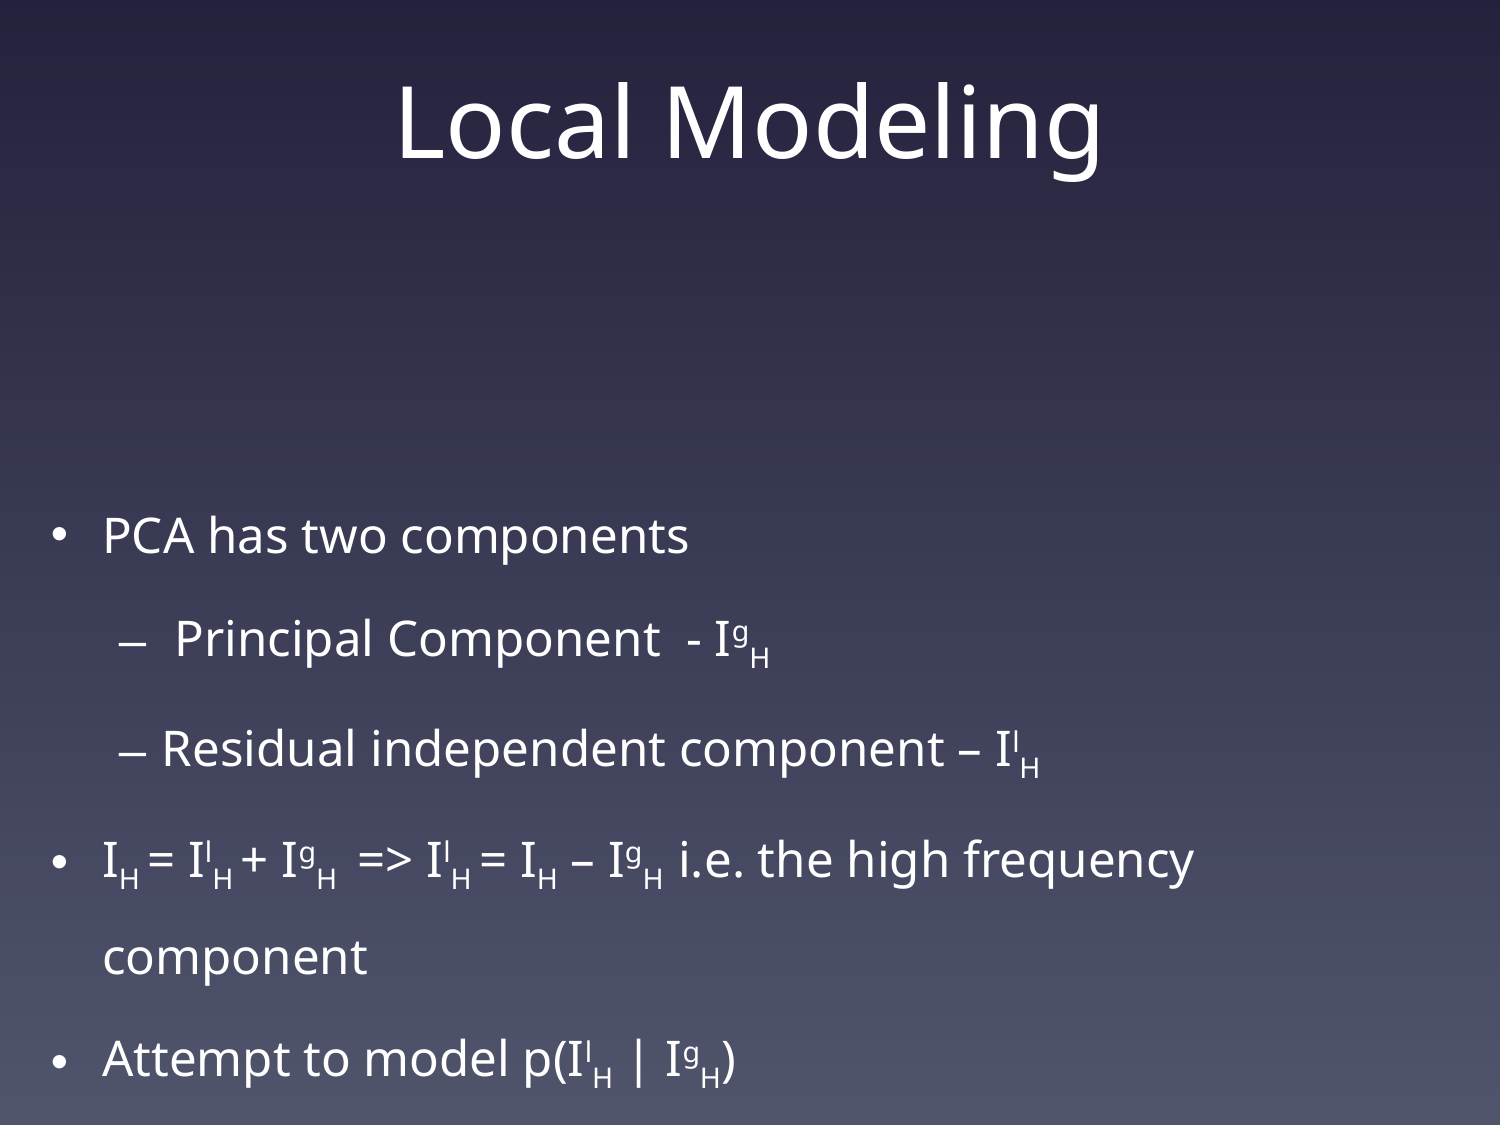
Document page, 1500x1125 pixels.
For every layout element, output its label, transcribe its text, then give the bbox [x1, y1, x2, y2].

title Local Modeling [75, 51, 1425, 239]
list PCA has two components Principal Component - IgH Residual independent component – IlH IH = IlH + IgH => IlH = IH – IgH i.e. the high frequency component Attempt to model p(IlH | IgH) Using a patch based non parametric Markov Network [35, 467, 1465, 1125]
